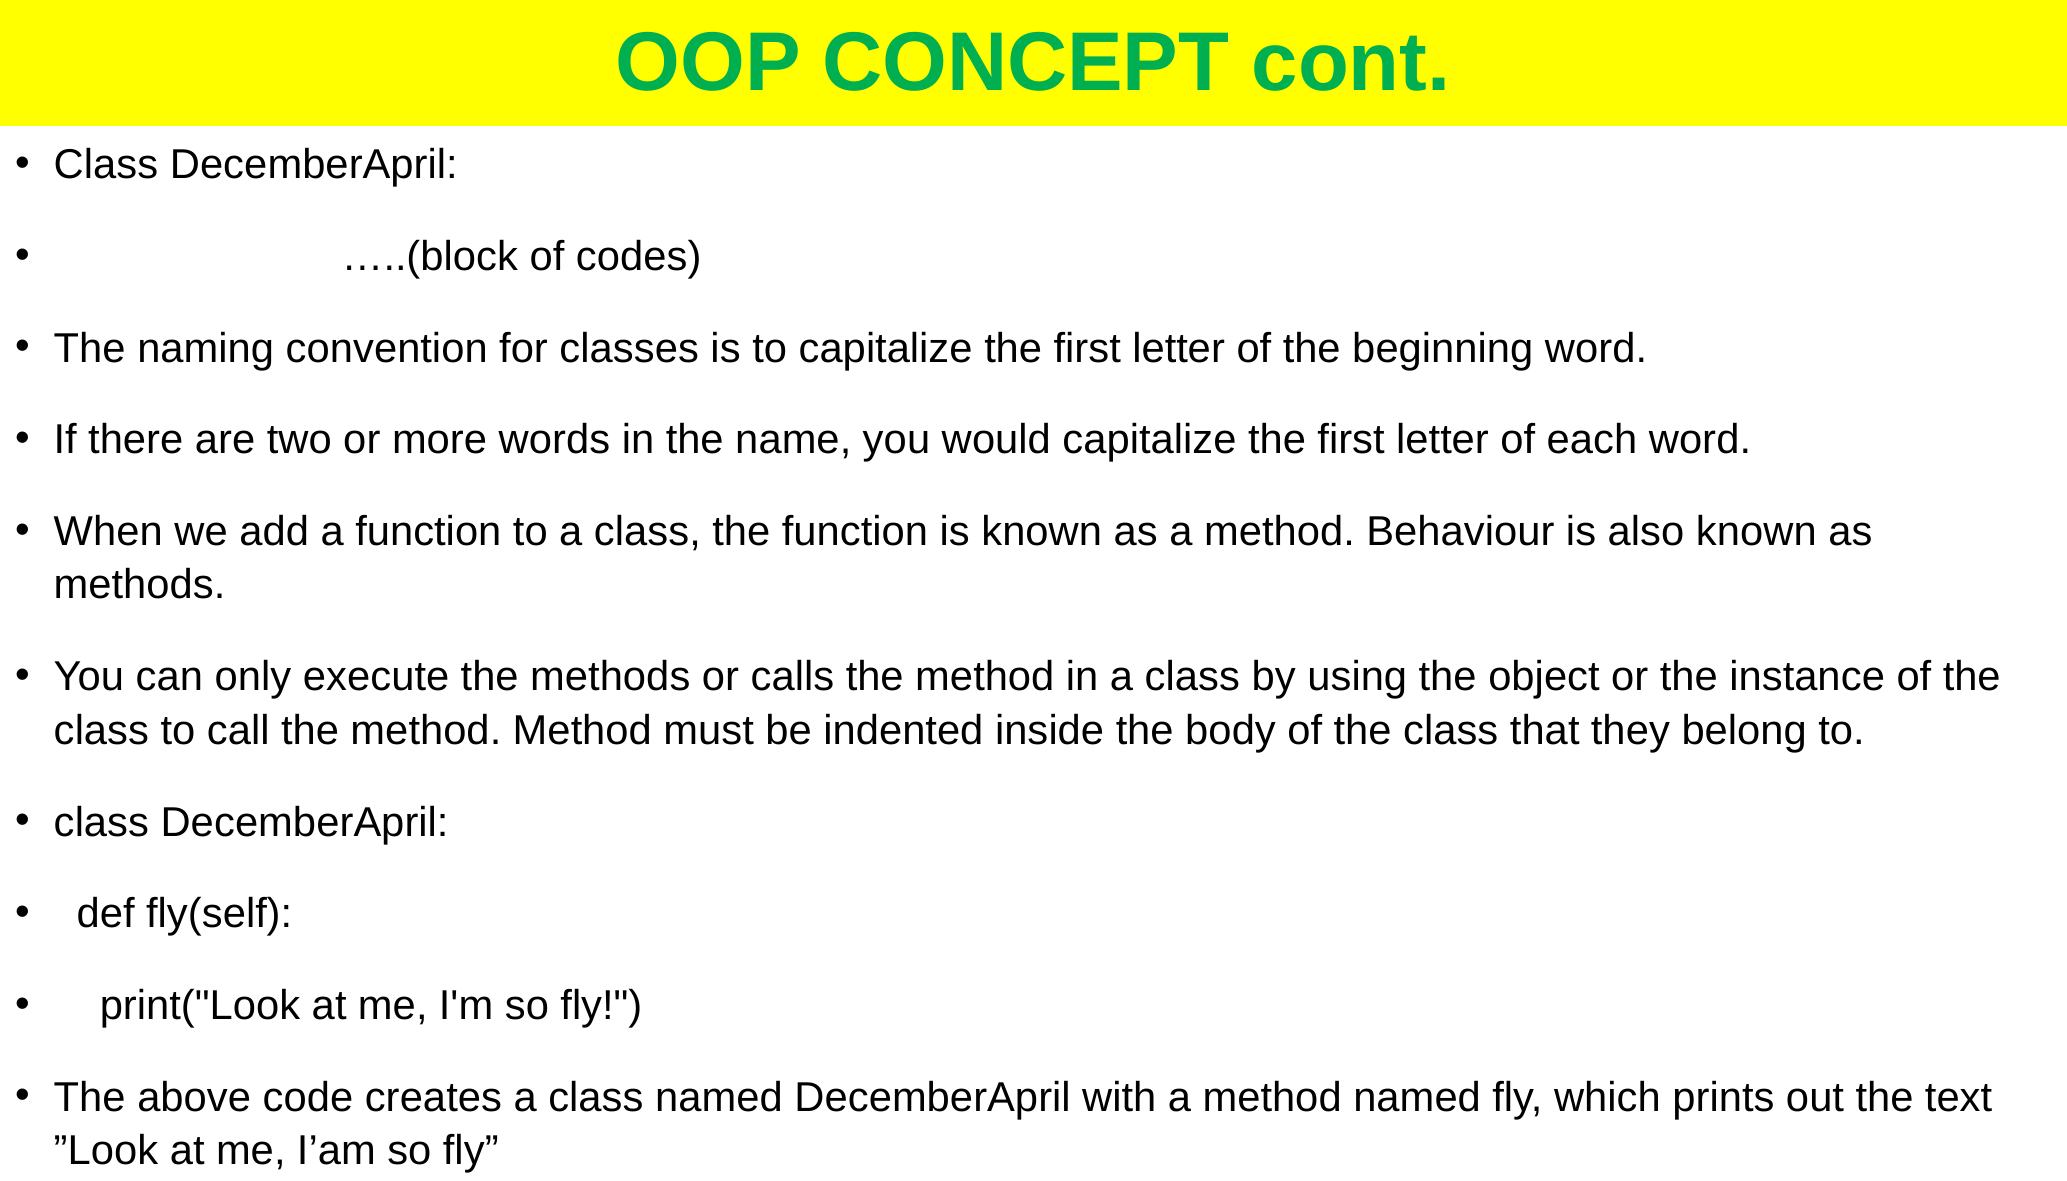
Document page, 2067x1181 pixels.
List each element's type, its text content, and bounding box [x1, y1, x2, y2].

list Class DecemberApril: …..(block of codes) The naming convention for classes is to capitalize the first letter of the beginning word. If there are two or more words in the name, you would capitalize the first letter of each word. When we add a function to a class, the function is known as a method. Behaviour is also known as methods. You can only execute the methods or calls the method in a class by using the object or the instance of the class to call the method. Method must be indented inside the body of the class that they belong to. class DecemberApril: def fly(self): print("Look at me, I'm so fly!") The above code creates a class named DecemberApril with a method named fly, which prints out the text ”Look at me, I’am so fly” [0, 126, 2067, 1181]
title OOP CONCEPT cont. [0, 0, 2067, 126]
